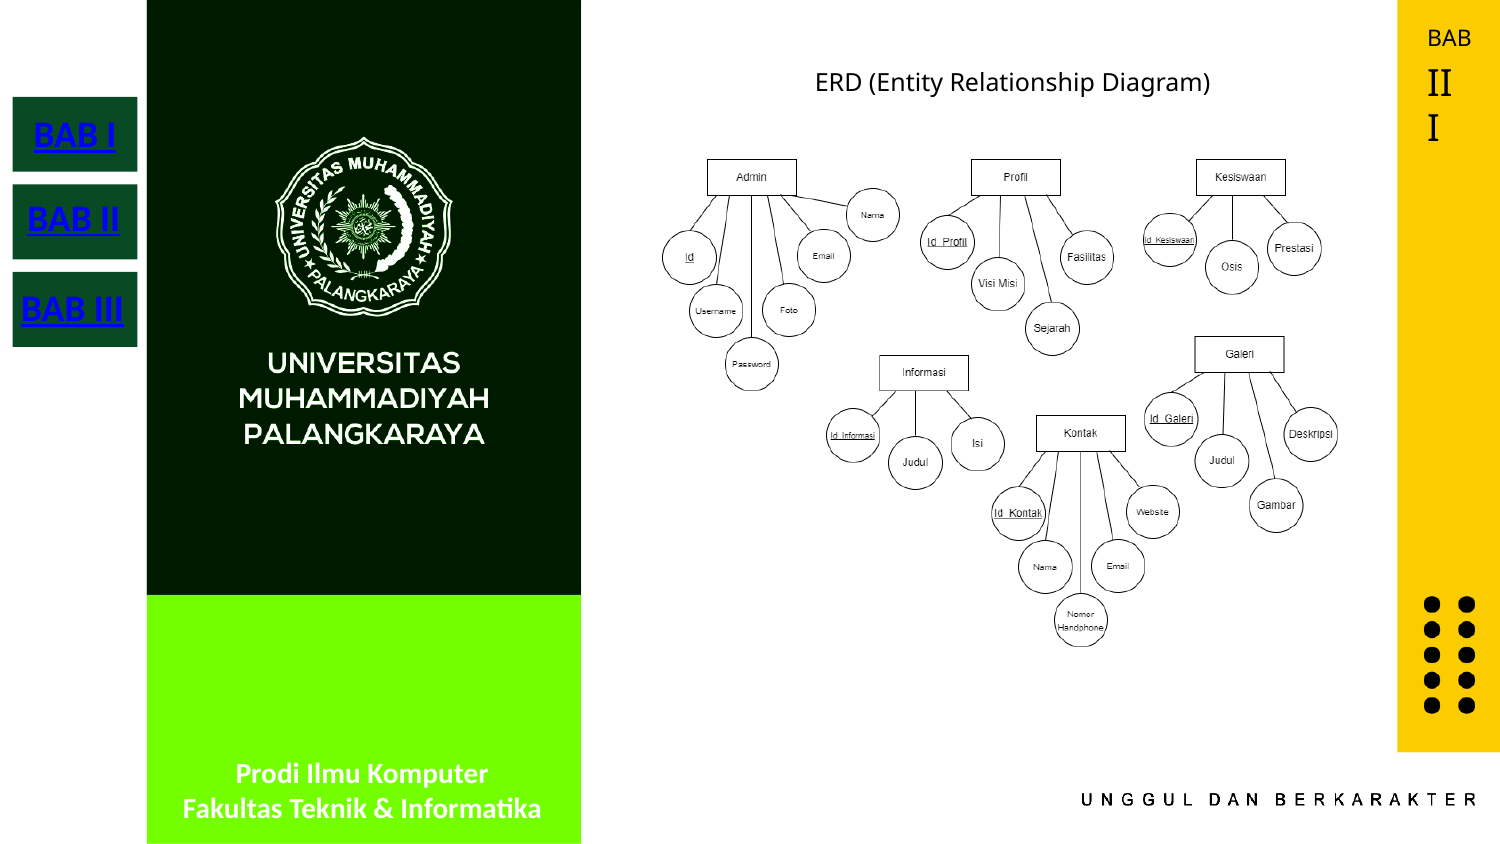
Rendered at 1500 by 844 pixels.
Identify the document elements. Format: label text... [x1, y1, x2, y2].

text_box ERD (Entity Relationship Diagram) [799, 59, 1238, 104]
text_box [10, 182, 140, 261]
text_box III [1412, 51, 1475, 157]
text_box [10, 337, 140, 349]
text_box BAB I [18, 102, 144, 163]
text_box BAB II [12, 186, 138, 246]
text_box BAB III [6, 277, 157, 337]
text_box Prodi Ilmu Komputer Fakultas Teknik & Informatika [137, 746, 588, 832]
text_box BAB [1412, 16, 1488, 59]
text_box [10, 95, 140, 174]
text_box [10, 270, 140, 277]
picture [0, 0, 1500, 844]
